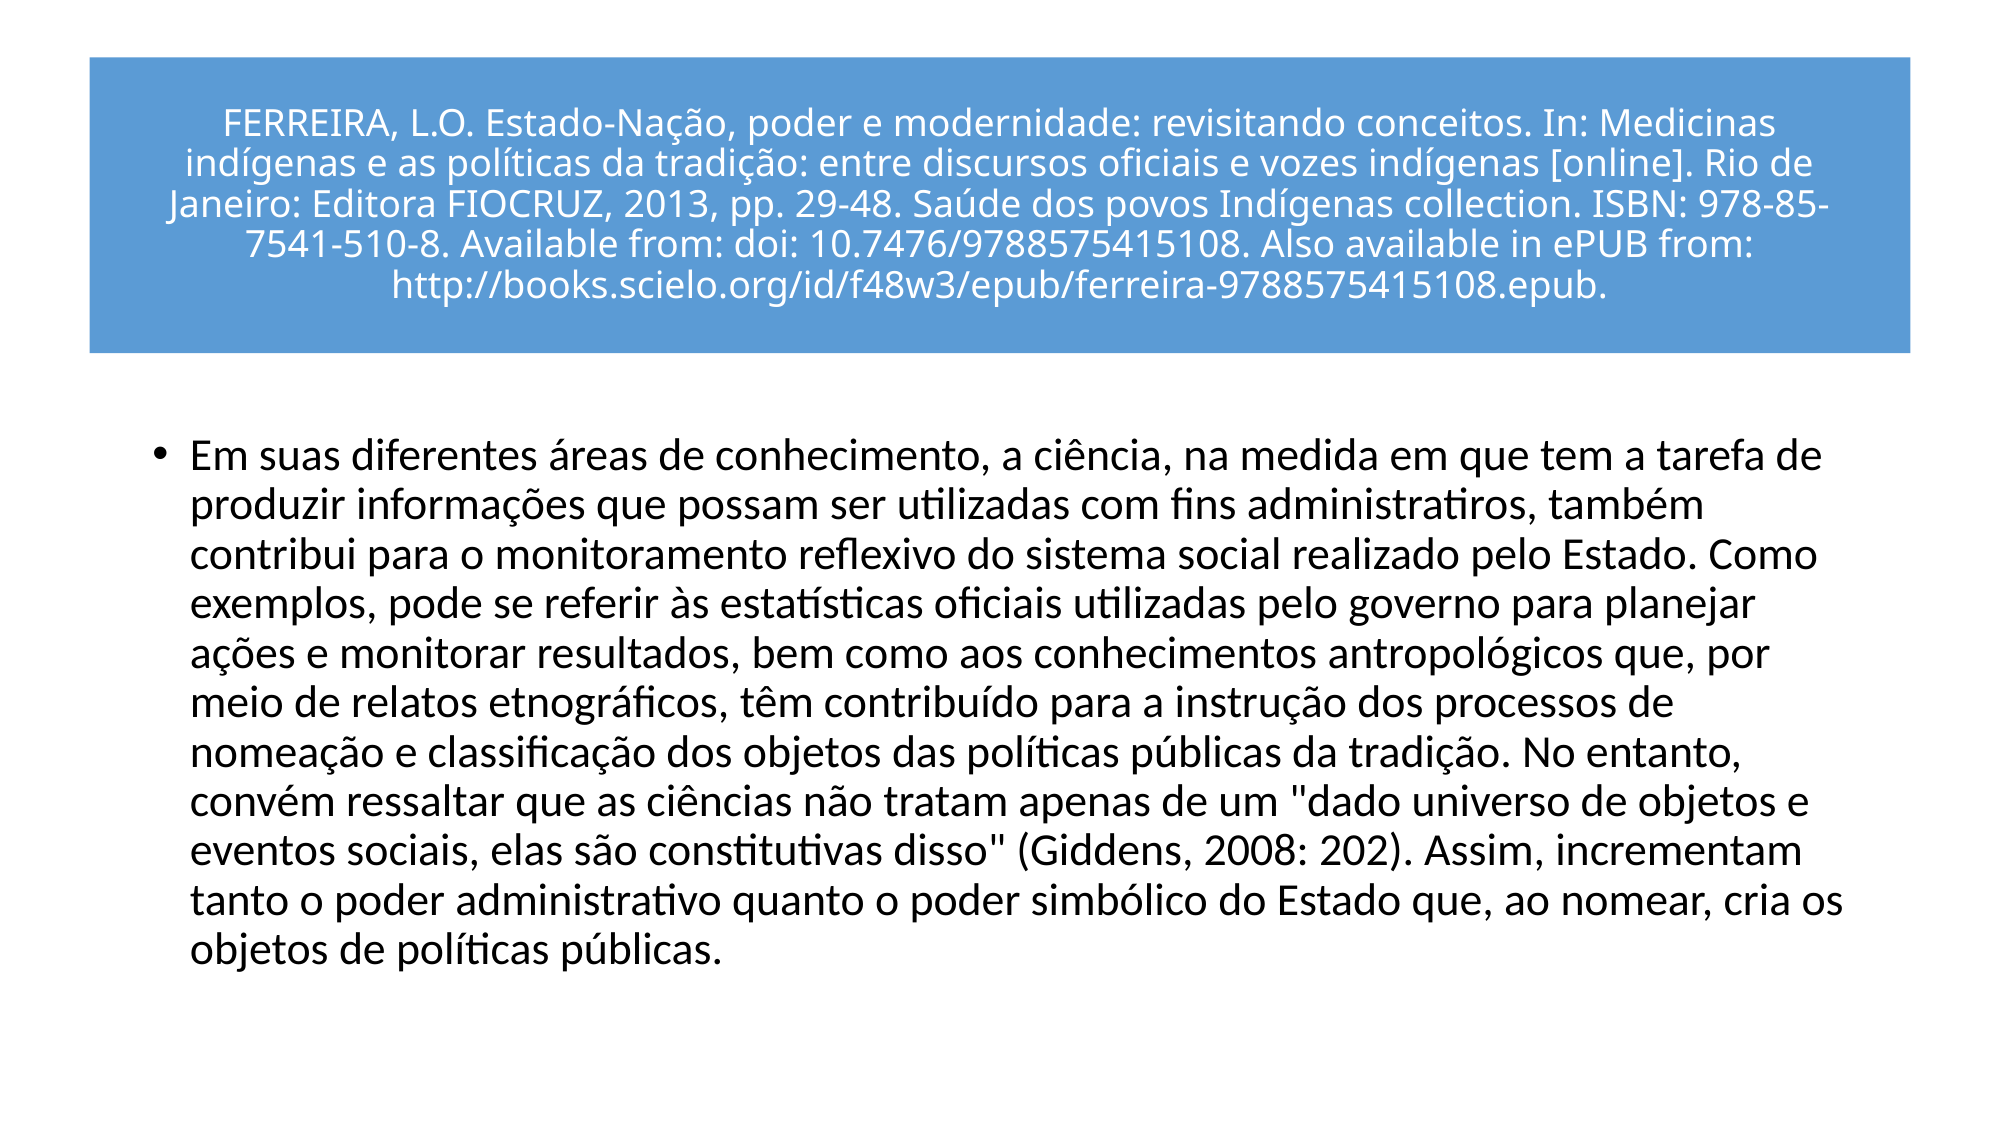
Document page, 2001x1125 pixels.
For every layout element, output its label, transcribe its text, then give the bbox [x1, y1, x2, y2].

list Em suas diferentes áreas de conhecimento, a ciência, na medida em que tem a tarefa de produzir informações que possam ser utilizadas com fins administratiros, também contribui para o monitoramento reflexivo do sistema social realizado pelo Estado. Como exemplos, pode se referir às estatísticas oficiais utilizadas pelo governo para planejar ações e monitorar resultados, bem como aos conhecimentos antropológicos que, por meio de relatos etnográficos, têm contribuído para a instrução dos processos de nomeação e classificação dos objetos das políticas públicas da tradição. No entanto, convém ressaltar que as ciências não tratam apenas de um "dado universo de objetos e eventos sociais, elas são constitutivas disso" (Giddens, 2008: 202). Assim, incrementam tanto o poder administrativo quanto o poder simbólico do Estado que, ao nomear, cria os objetos de políticas públicas. [137, 392, 1863, 1014]
text_box [89, 56, 1911, 354]
title FERREIRA, L.O. Estado-Nação, poder e modernidade: revisitando conceitos. In: Medicinas indígenas e as políticas da tradição: entre discursos oficiais e vozes indígenas [online]. Rio de Janeiro: Editora FIOCRUZ, 2013, pp. 29-48. Saúde dos povos Indígenas collection. ISBN: 978-85- 7541-510-8. Available from: doi: 10.7476/9788575415108. Also available in ePUB from: http://books.scielo.org/id/f48w3/epub/ferreira-9788575415108.epub. [137, 96, 1863, 314]
